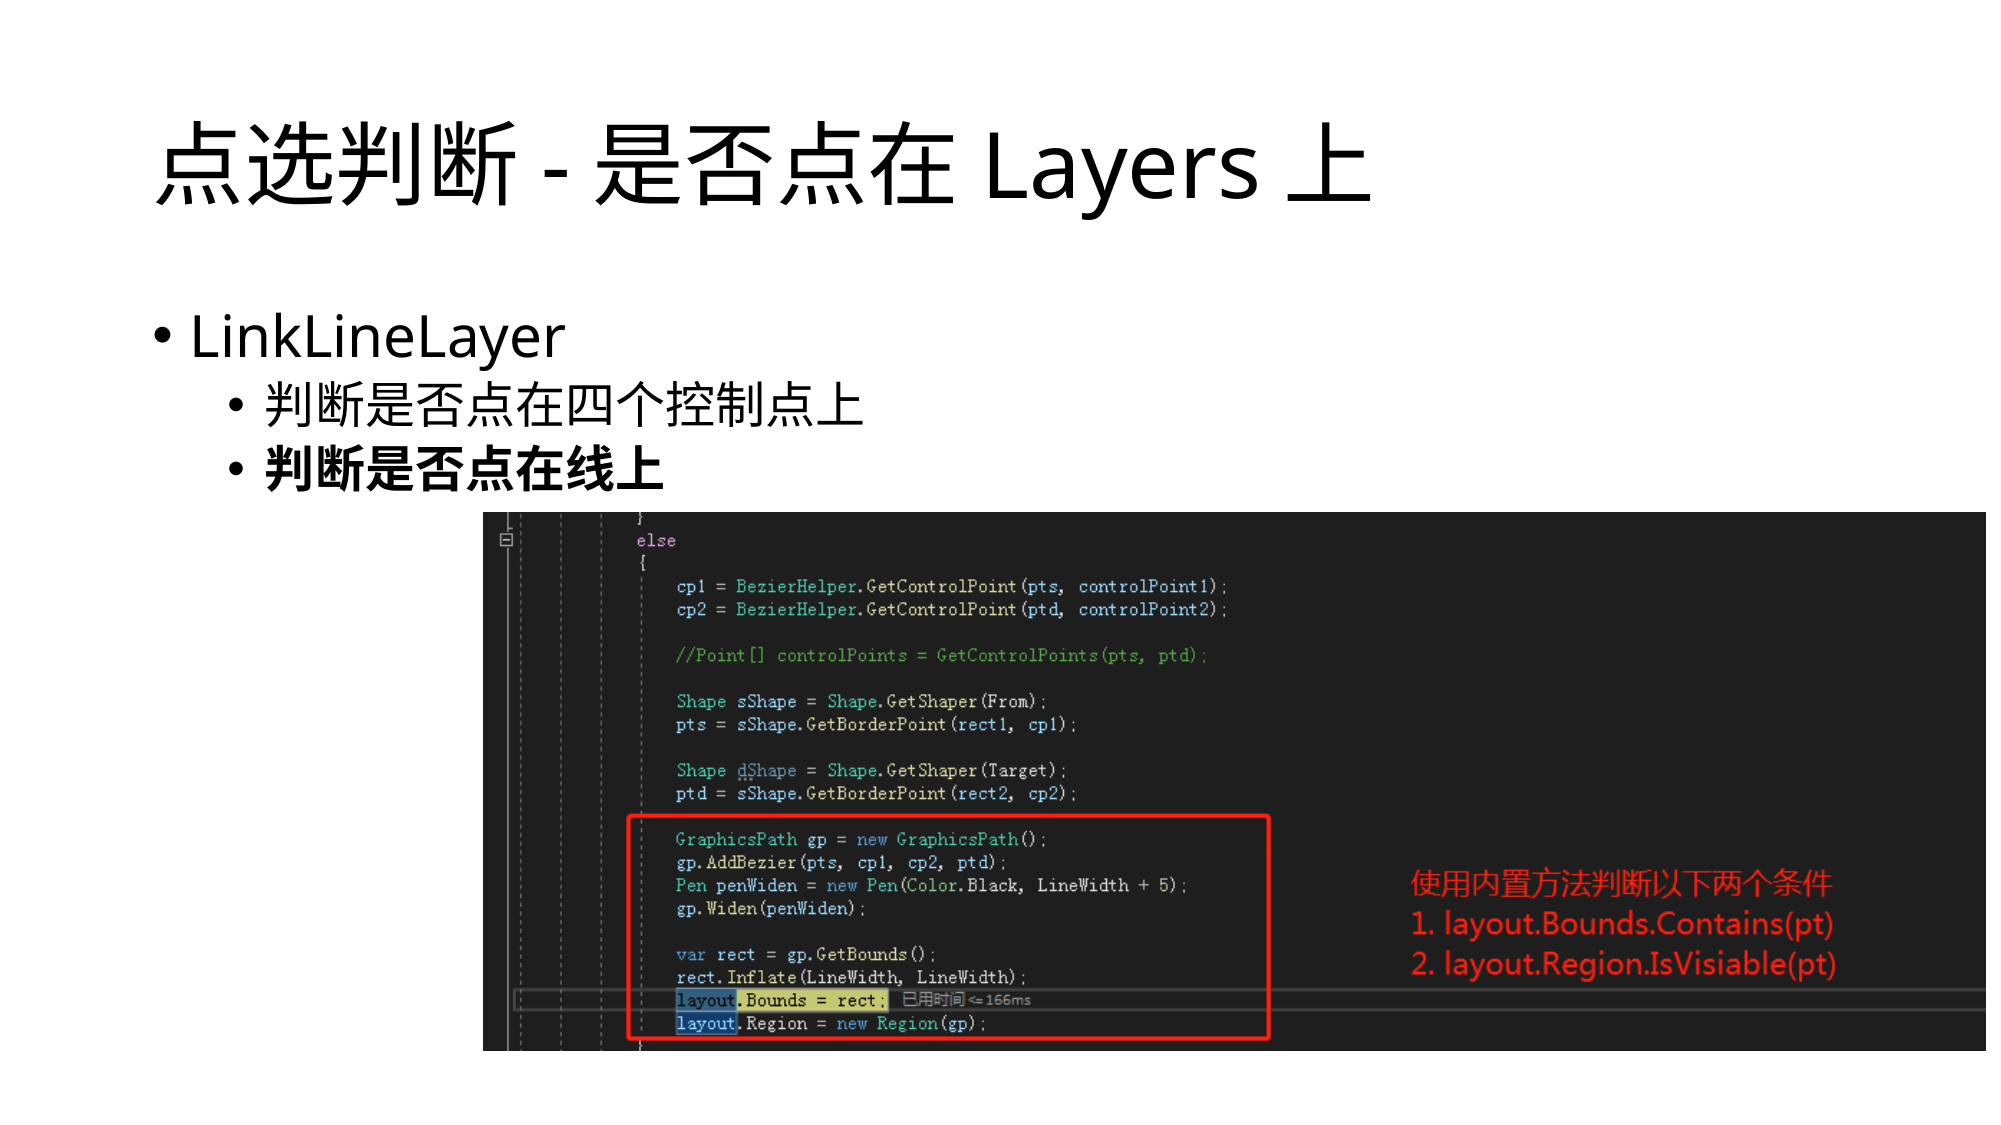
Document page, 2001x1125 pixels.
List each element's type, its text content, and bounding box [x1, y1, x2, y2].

list LinkLineLayer 判断是否点在四个控制点上 判断是否点在线上 [137, 299, 1863, 1014]
picture [483, 512, 1986, 1051]
title 点选判断-是否点在Layers上 [137, 59, 1863, 278]
